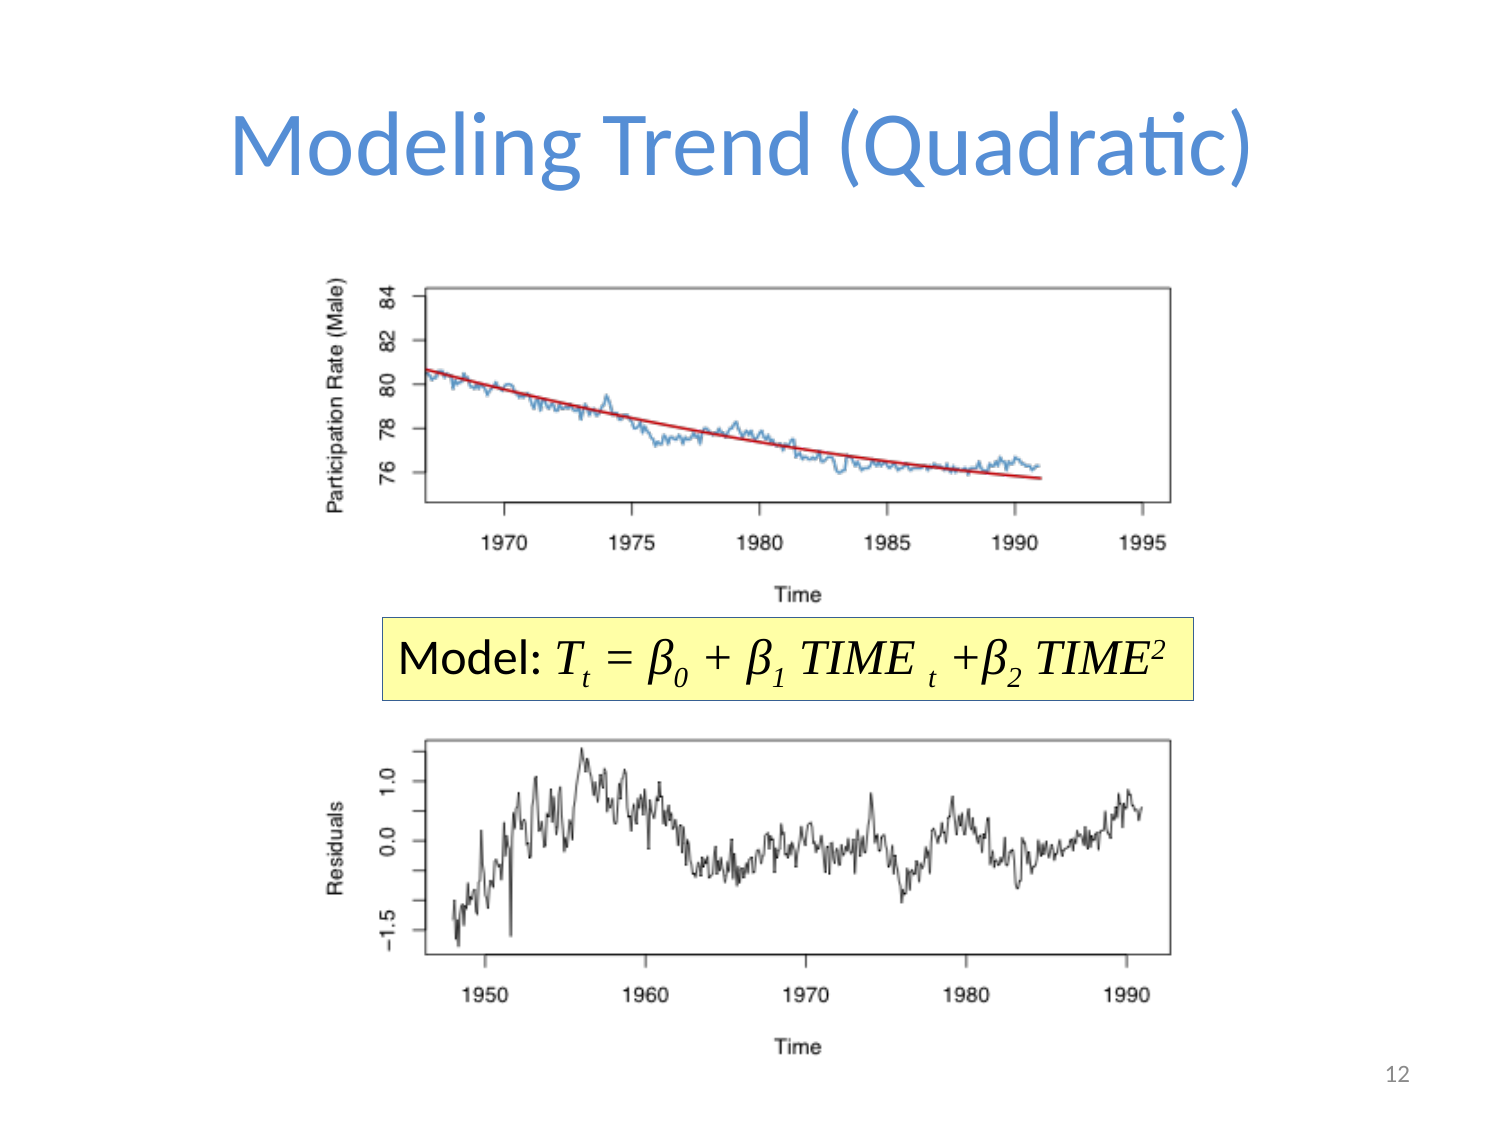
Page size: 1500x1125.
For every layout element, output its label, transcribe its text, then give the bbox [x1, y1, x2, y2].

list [285, 232, 1215, 1082]
title Modeling Trend (Quadratic) [75, 45, 1425, 233]
slide_number 12 [1074, 1042, 1425, 1103]
